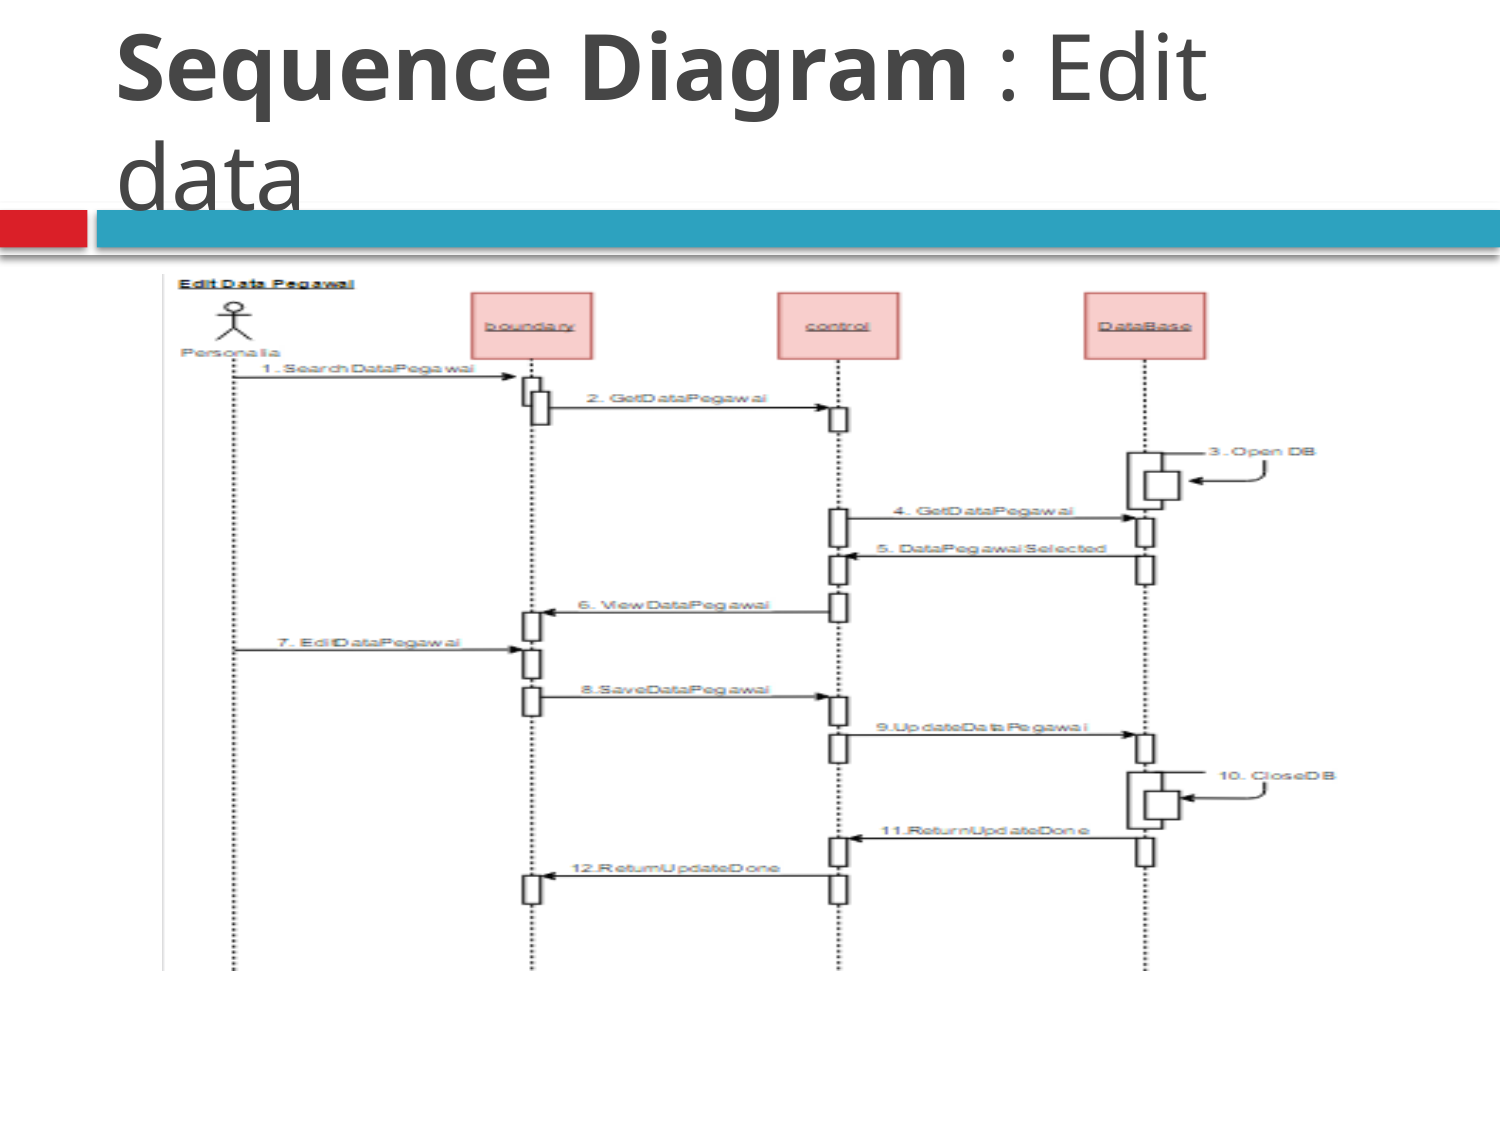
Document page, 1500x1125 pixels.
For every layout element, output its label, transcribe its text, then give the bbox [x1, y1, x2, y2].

title Sequence Diagram : Edit data [100, 37, 1438, 200]
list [162, 274, 1363, 971]
